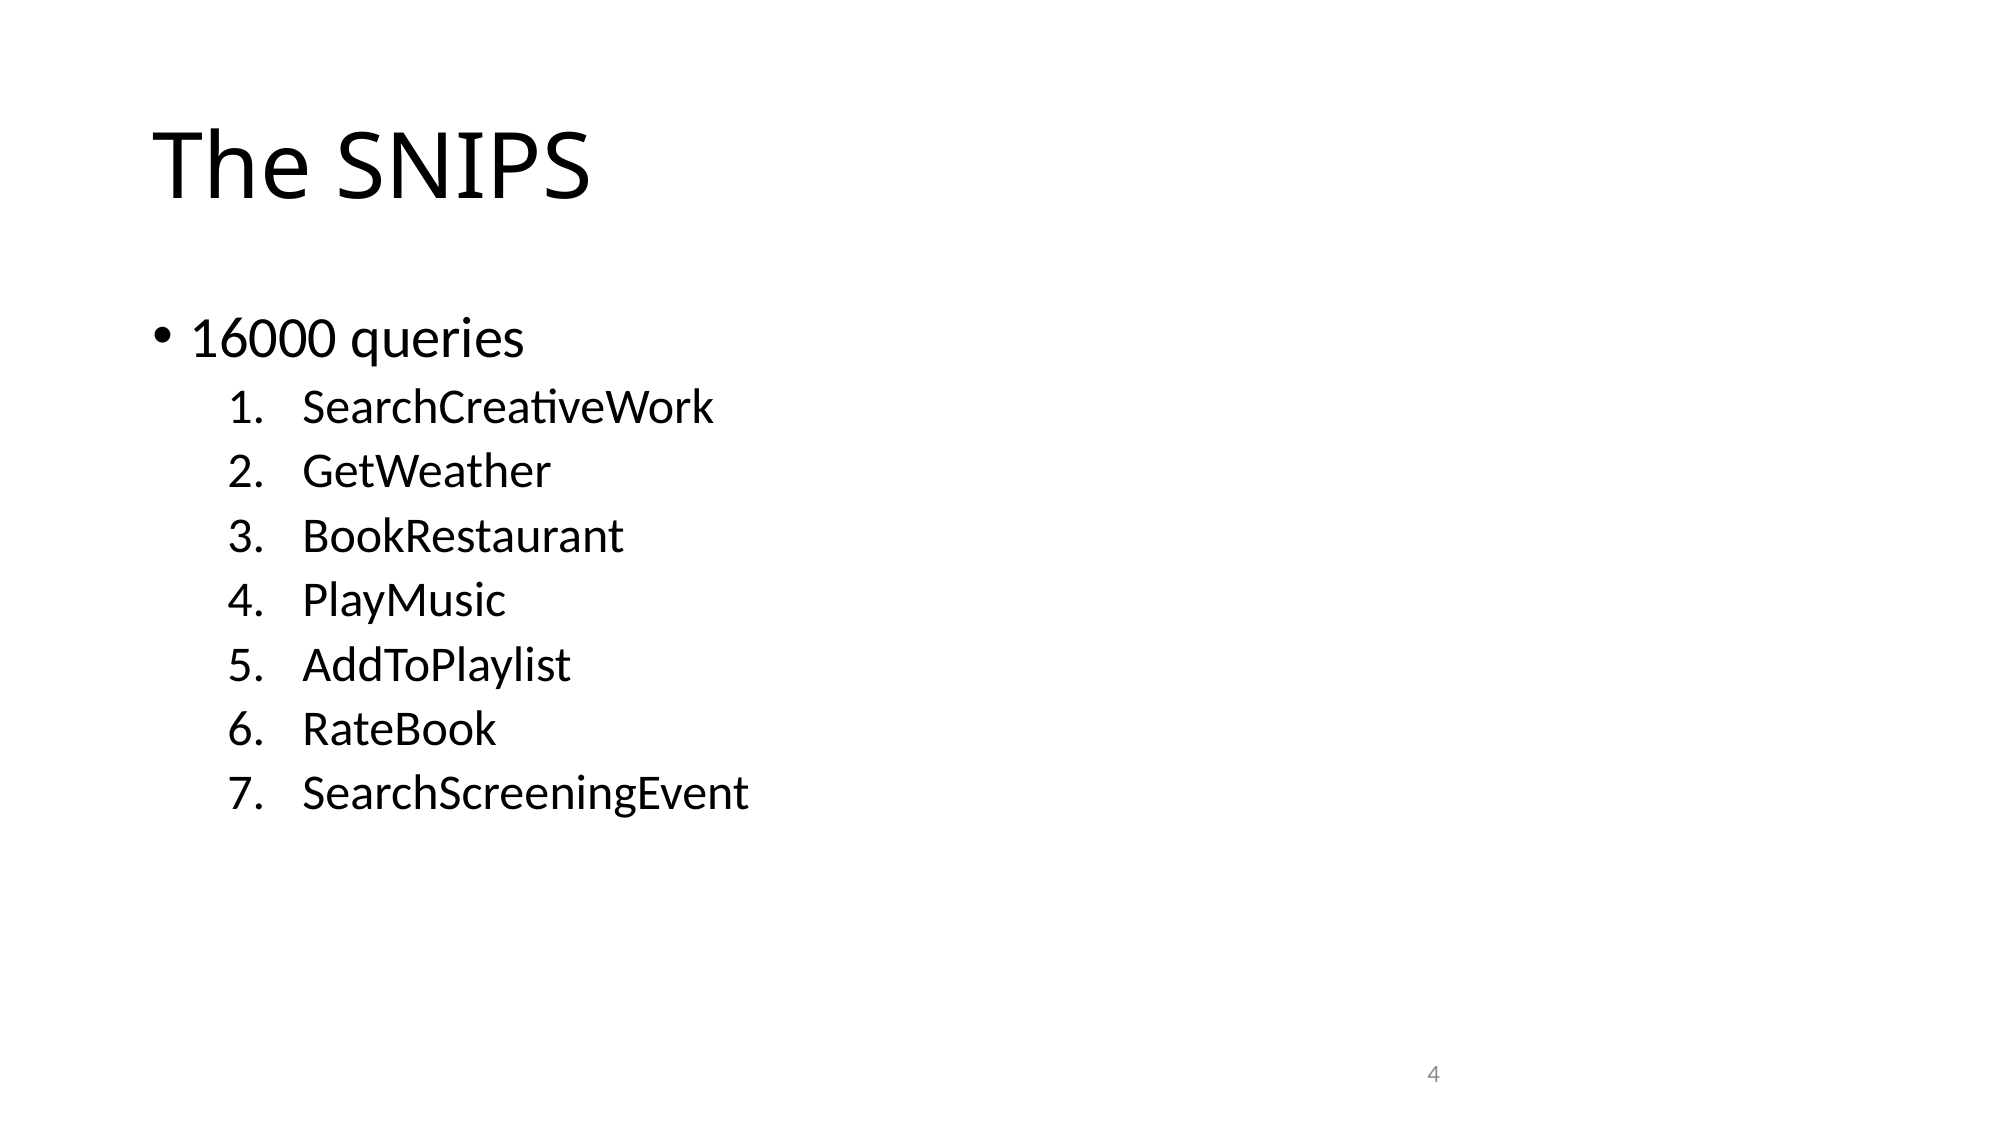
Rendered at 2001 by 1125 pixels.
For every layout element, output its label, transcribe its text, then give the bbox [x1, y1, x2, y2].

slide_number 4 [1412, 1042, 1863, 1103]
title The SNIPS [137, 59, 1863, 278]
list 16000 queries SearchCreativeWork GetWeather BookRestaurant PlayMusic AddToPlaylist RateBook SearchScreeningEvent [137, 299, 1863, 1014]
